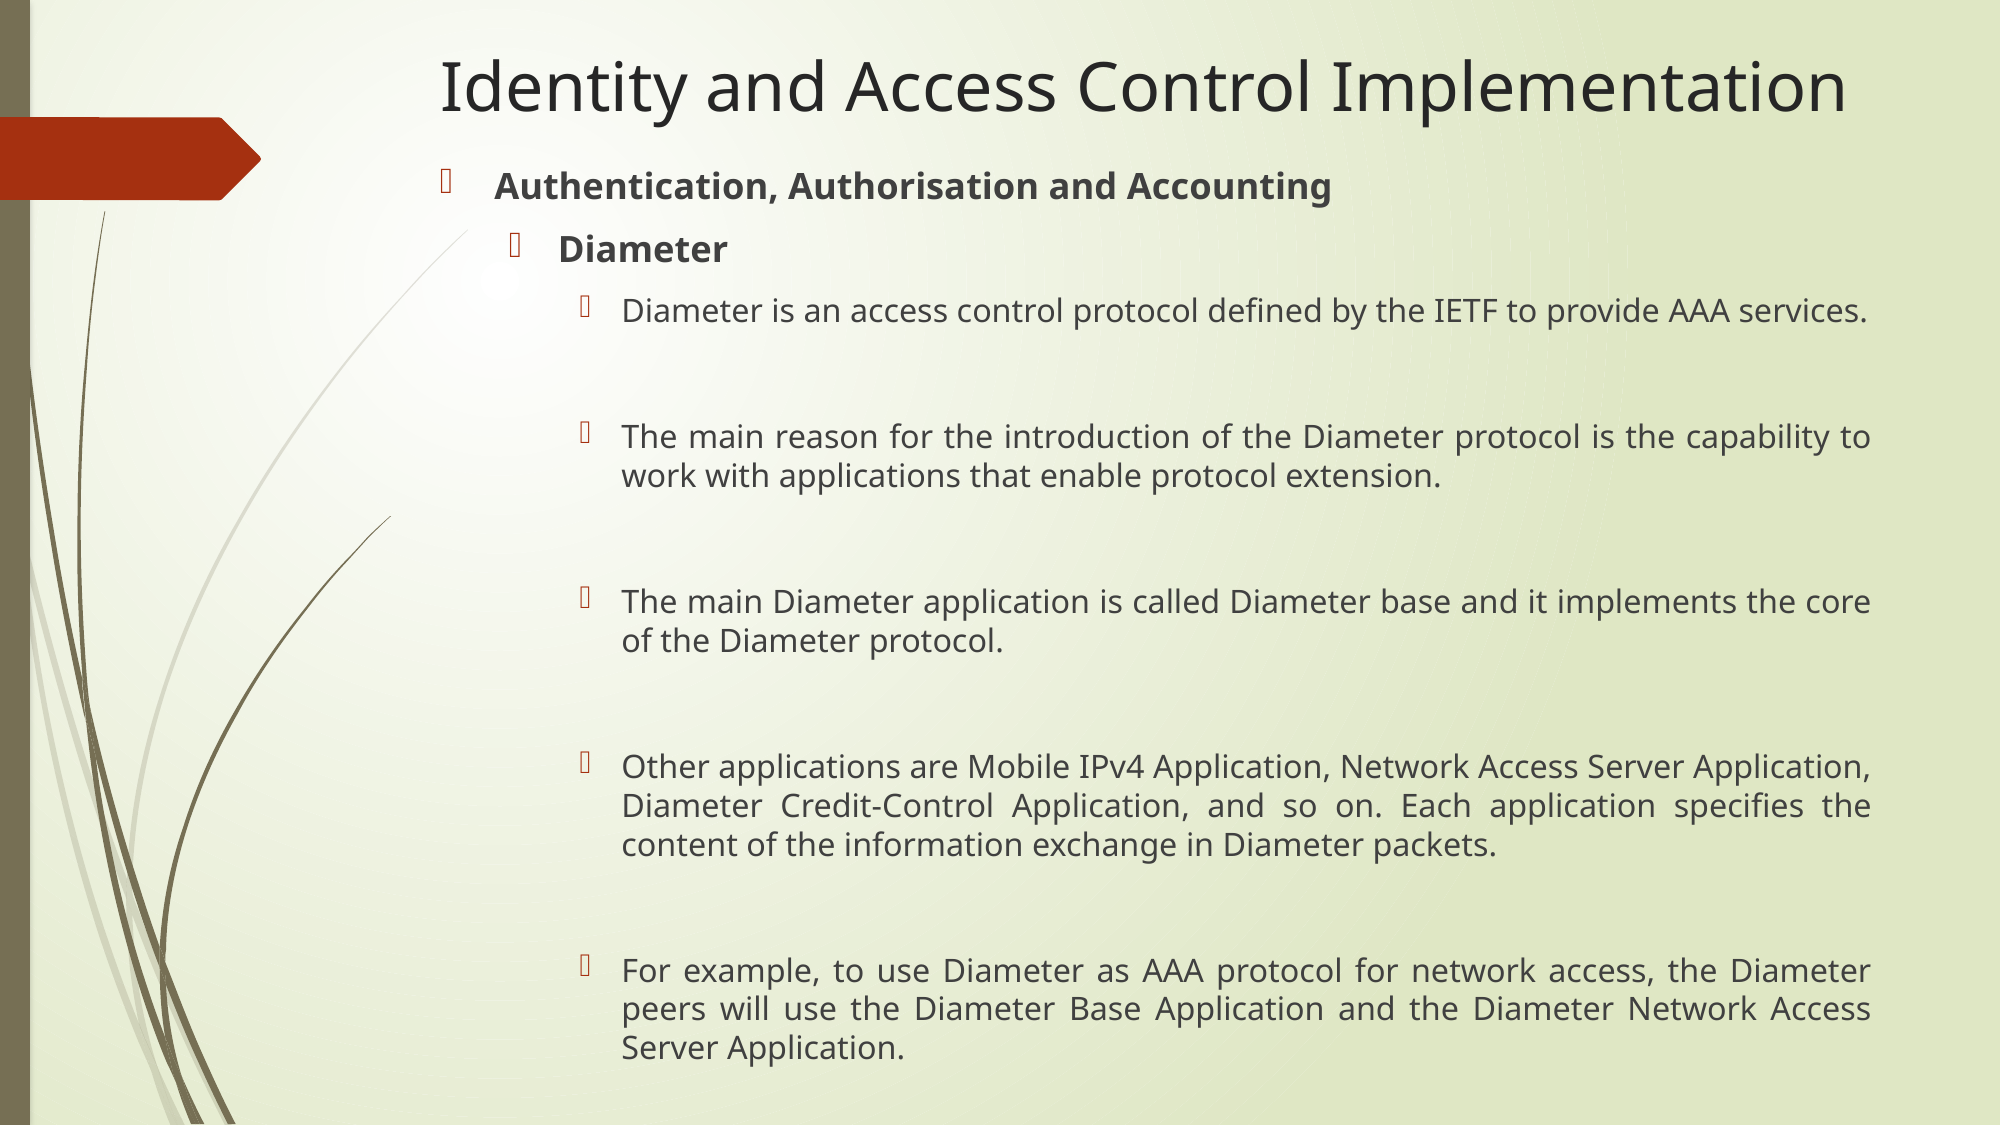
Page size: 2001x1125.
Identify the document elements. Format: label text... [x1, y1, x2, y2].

title Identity and Access Control Implementation [425, 36, 1888, 155]
list Authentication, Authorisation and Accounting Diameter Diameter is an access control protocol defined by the IETF to provide AAA services. The main reason for the introduction of the Diameter protocol is the capability to work with applications that enable protocol extension. The main Diameter application is called Diameter base and it implements the core of the Diameter protocol. Other applications are Mobile IPv4 Application, Network Access Server Application, Diameter Credit-Control Application, and so on. Each application specifies the content of the information exchange in Diameter packets. For example, to use Diameter as AAA protocol for network access, the Diameter peers will use the Diameter Base Application and the Diameter Network Access Server Application. [424, 155, 1888, 1089]
